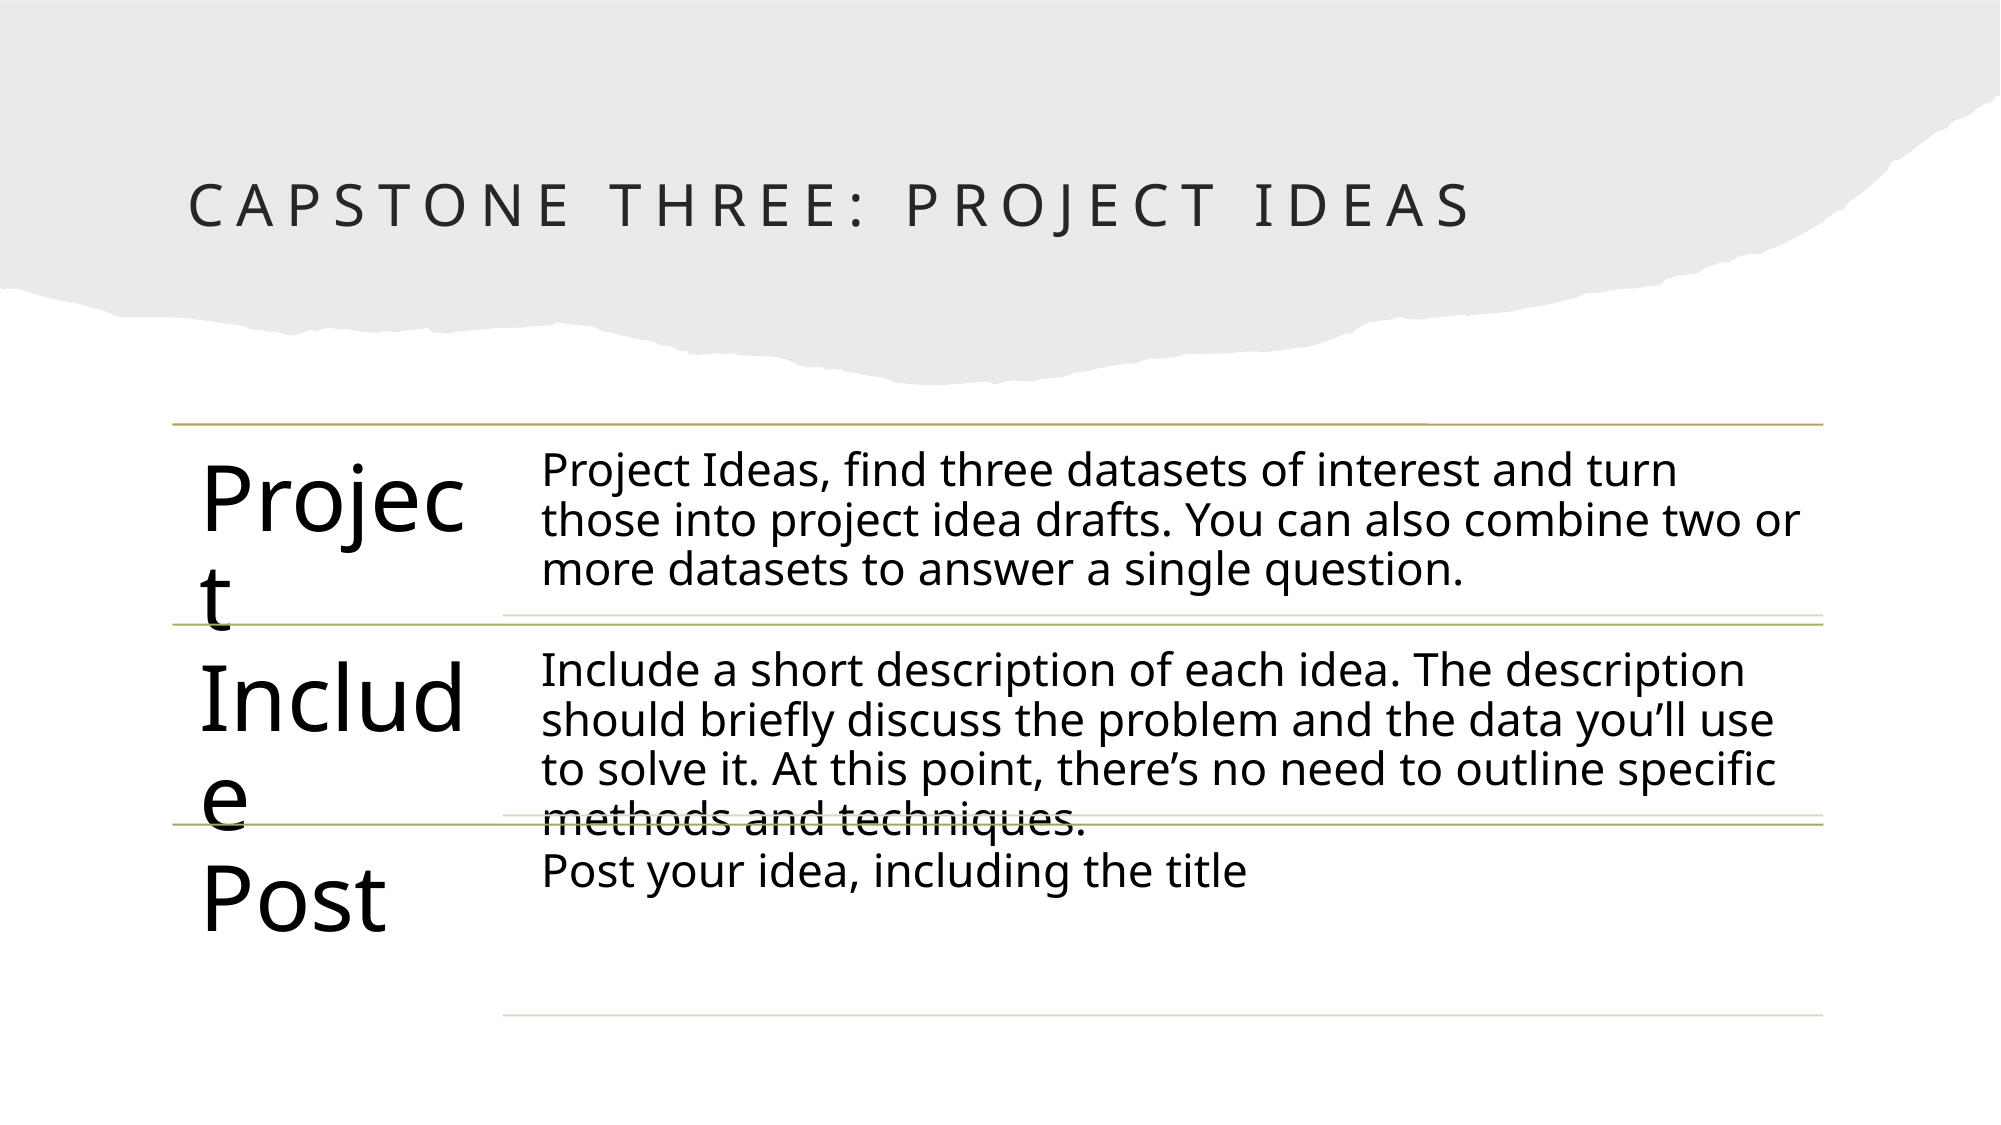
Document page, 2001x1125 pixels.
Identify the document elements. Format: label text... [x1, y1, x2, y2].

title Capstone Three: Project Ideas [172, 99, 1782, 300]
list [172, 424, 1824, 1025]
text_box [0, 98, 2000, 1125]
text_box [0, 0, 2000, 387]
